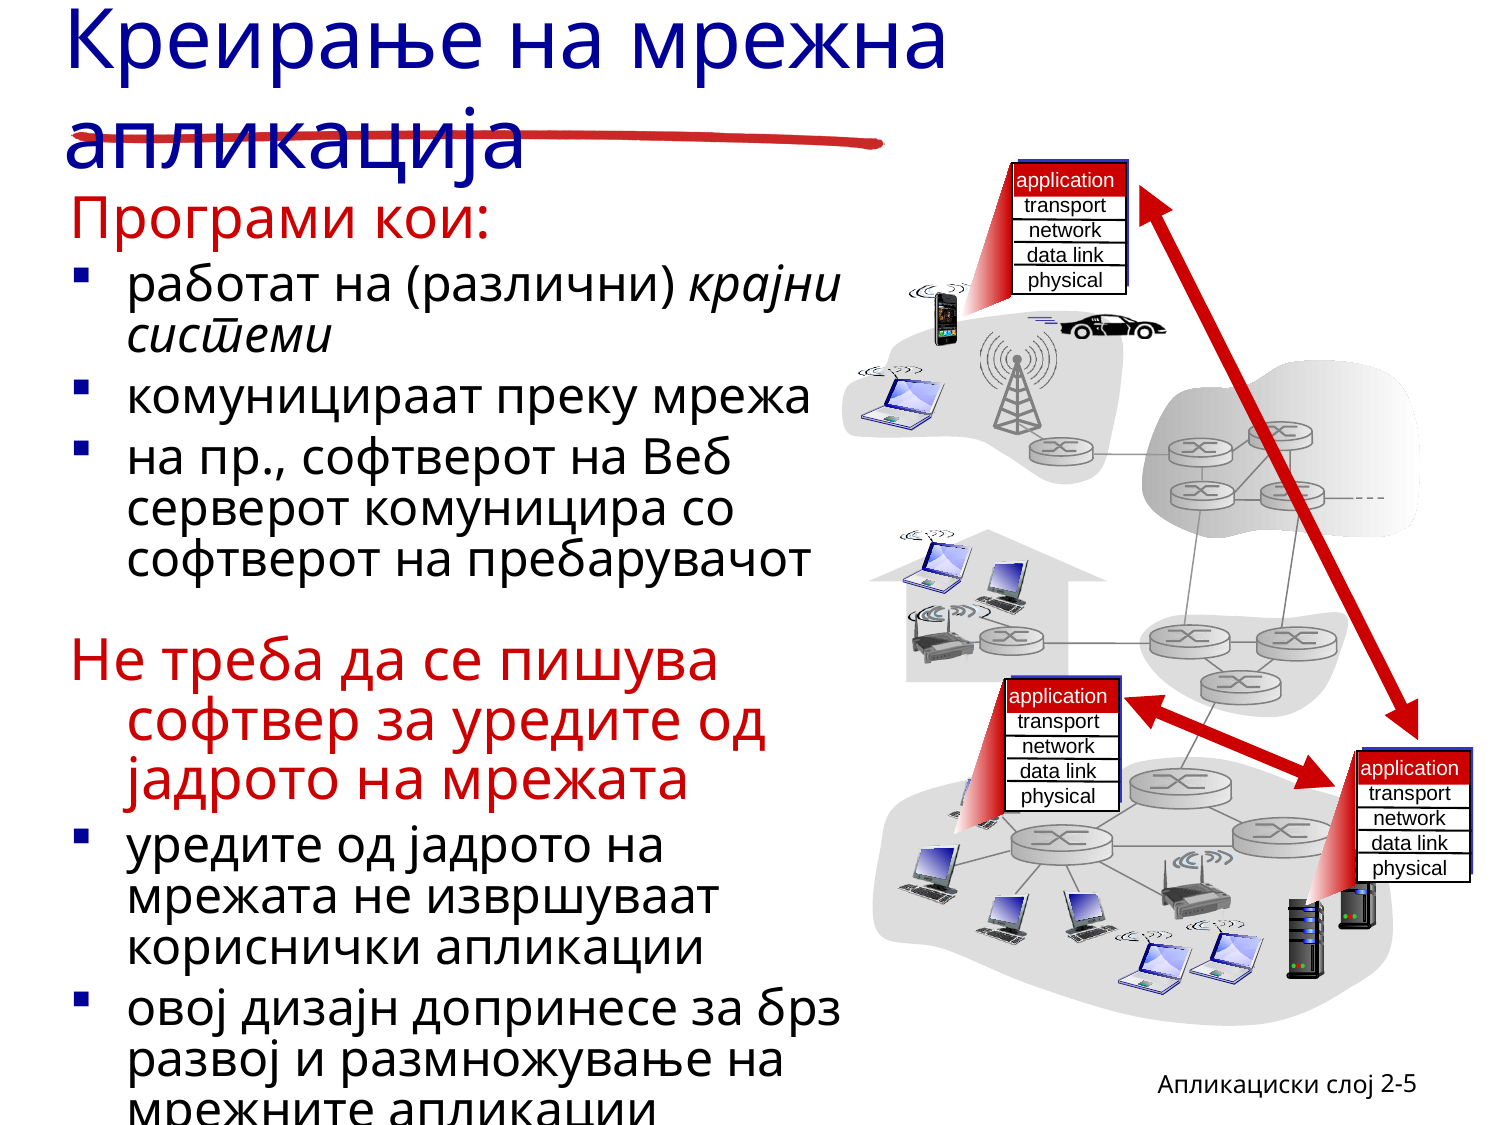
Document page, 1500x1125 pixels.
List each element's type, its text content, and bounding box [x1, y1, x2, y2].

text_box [840, 282, 1422, 1029]
title Креирање на мрежна апликација [48, 0, 1424, 171]
slide_number 2-5 [1365, 1059, 1477, 1106]
footer Апликациски слој [914, 1060, 1391, 1109]
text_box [960, 158, 1133, 318]
text_box [1139, 184, 1188, 281]
list Програми кои: работат на (различни) крајни системи комуницираат преку мрежа на пр., софтверот на Веб серверот комуницира со софтверот на пребарувачот Не треба да се пишува софтвер за уредите од јадрото на мрежата уредите од јадрото на мрежата не извршуваат кориснички апликации овој дизајн допринесе за брз развој и размножување на мрежните апликации [54, 183, 906, 1023]
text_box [1304, 746, 1477, 906]
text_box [953, 675, 1126, 835]
picture [68, 125, 894, 155]
